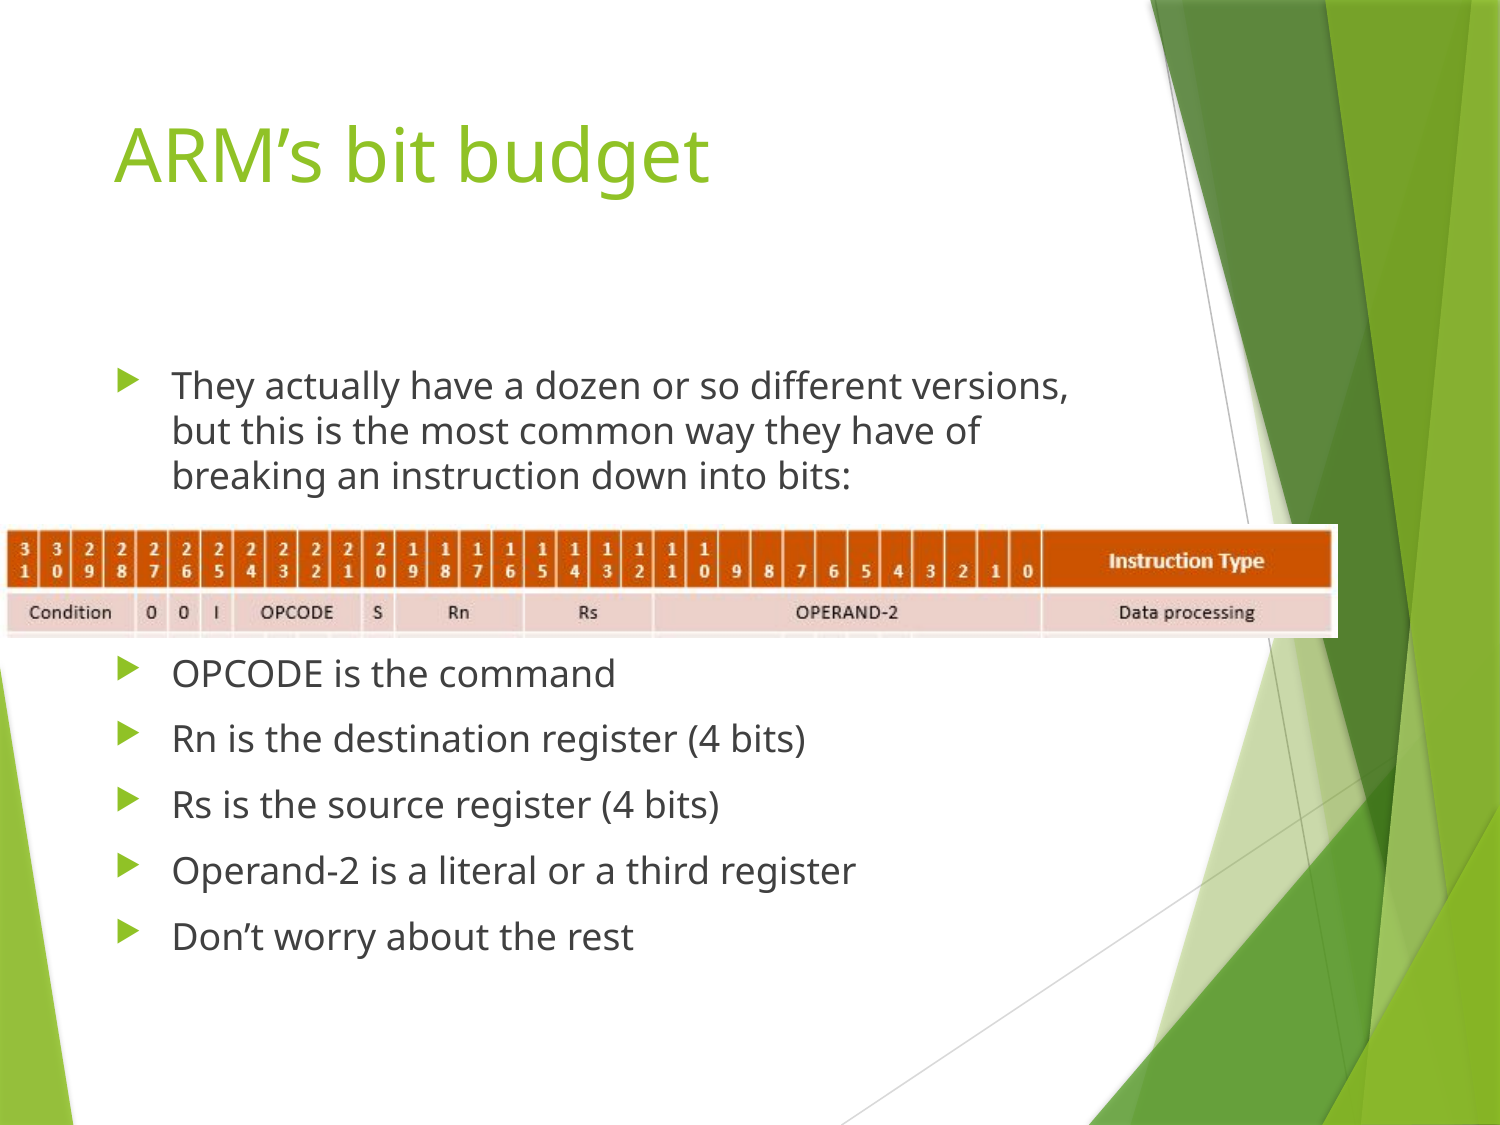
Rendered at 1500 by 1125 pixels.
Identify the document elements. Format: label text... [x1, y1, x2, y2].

list They actually have a dozen or so different versions, but this is the most common way they have of breaking an instruction down into bits: OPCODE is the command Rn is the destination register (4 bits) Rs is the source register (4 bits) Operand-2 is a literal or a third register Don’t worry about the rest [99, 354, 1142, 523]
picture [0, 524, 1338, 638]
list They actually have a dozen or so different versions, but this is the most common way they have of breaking an instruction down into bits: OPCODE is the command Rn is the destination register (4 bits) Rs is the source register (4 bits) Operand-2 is a literal or a third register Don’t worry about the rest [99, 647, 1142, 992]
title ARM’s bit budget [99, 99, 1142, 317]
